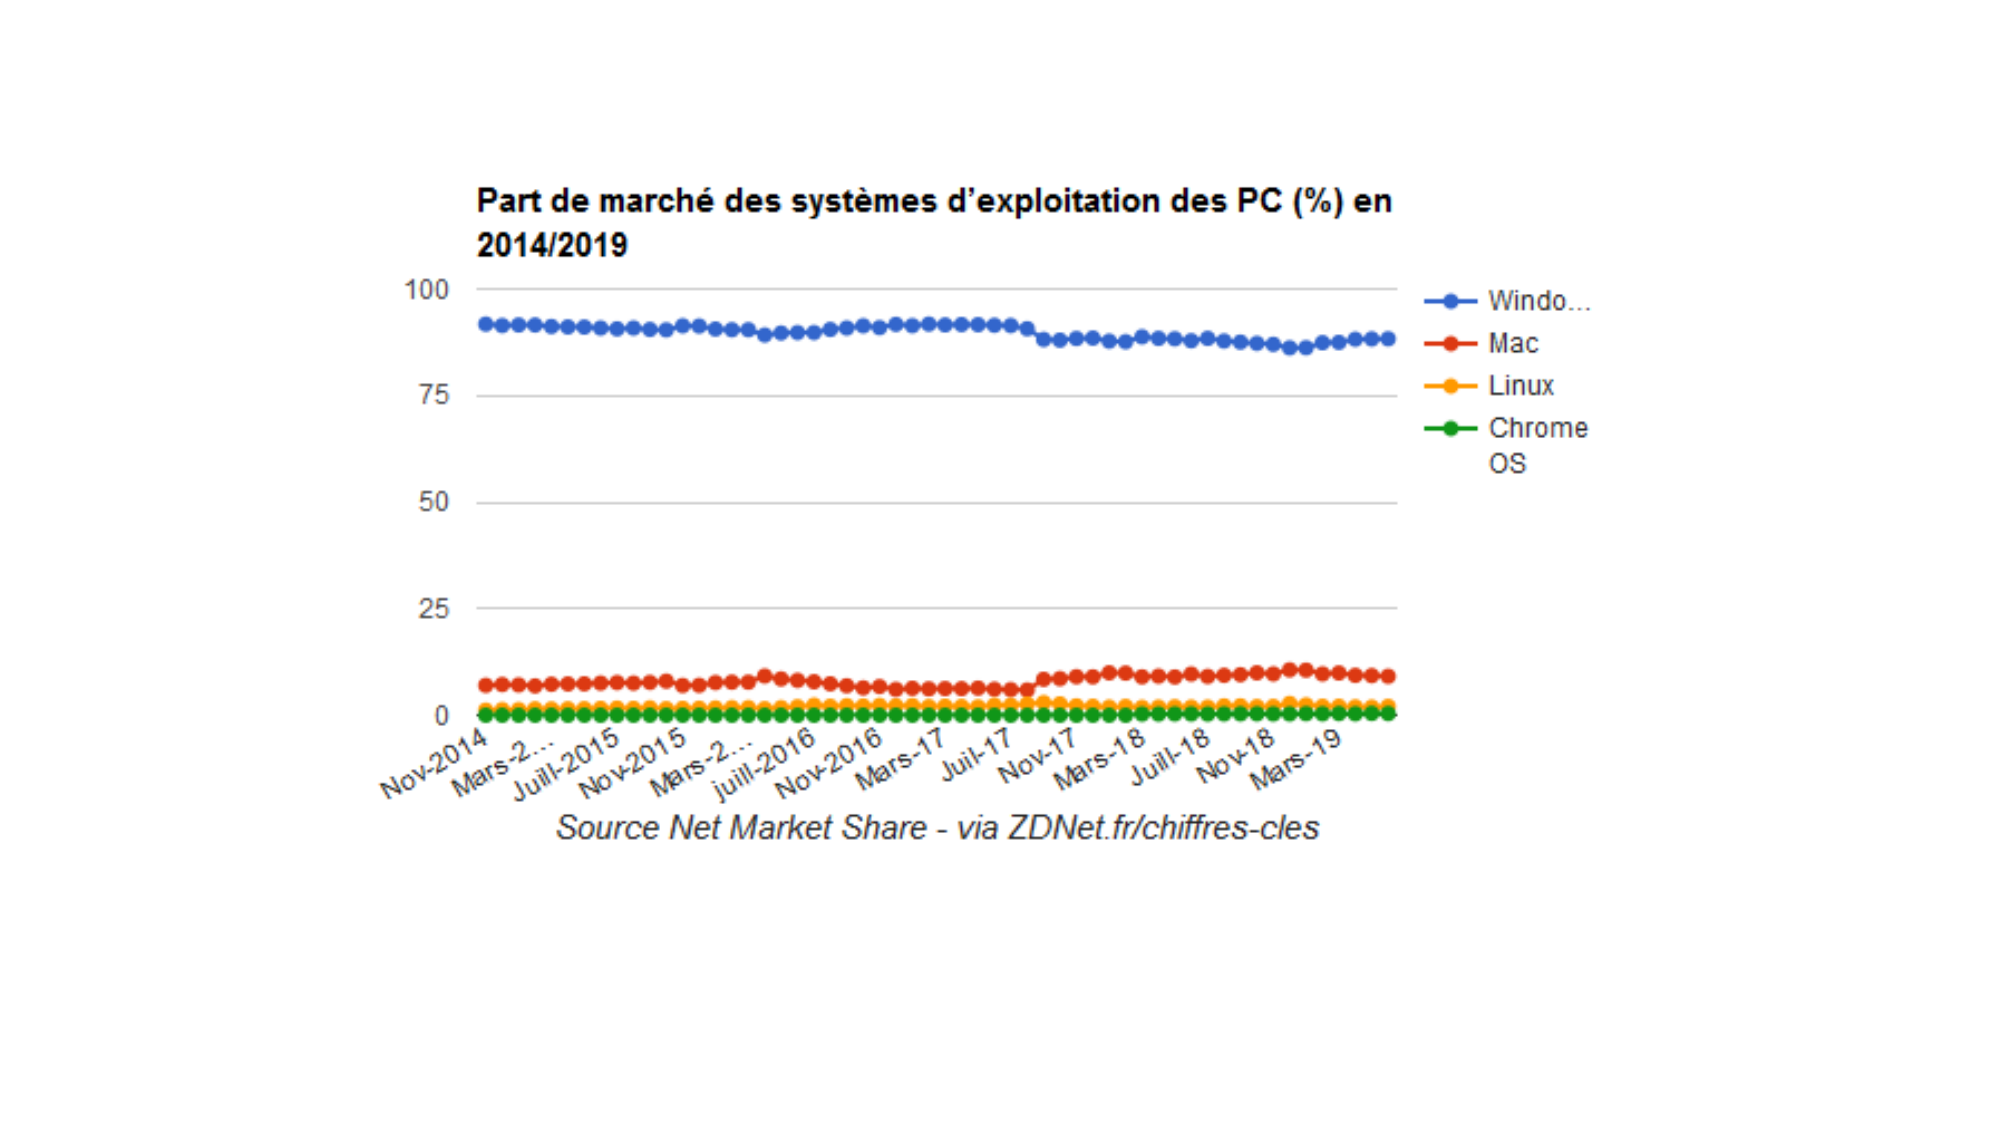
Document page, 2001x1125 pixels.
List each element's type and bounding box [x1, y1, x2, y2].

list [350, 168, 1650, 862]
